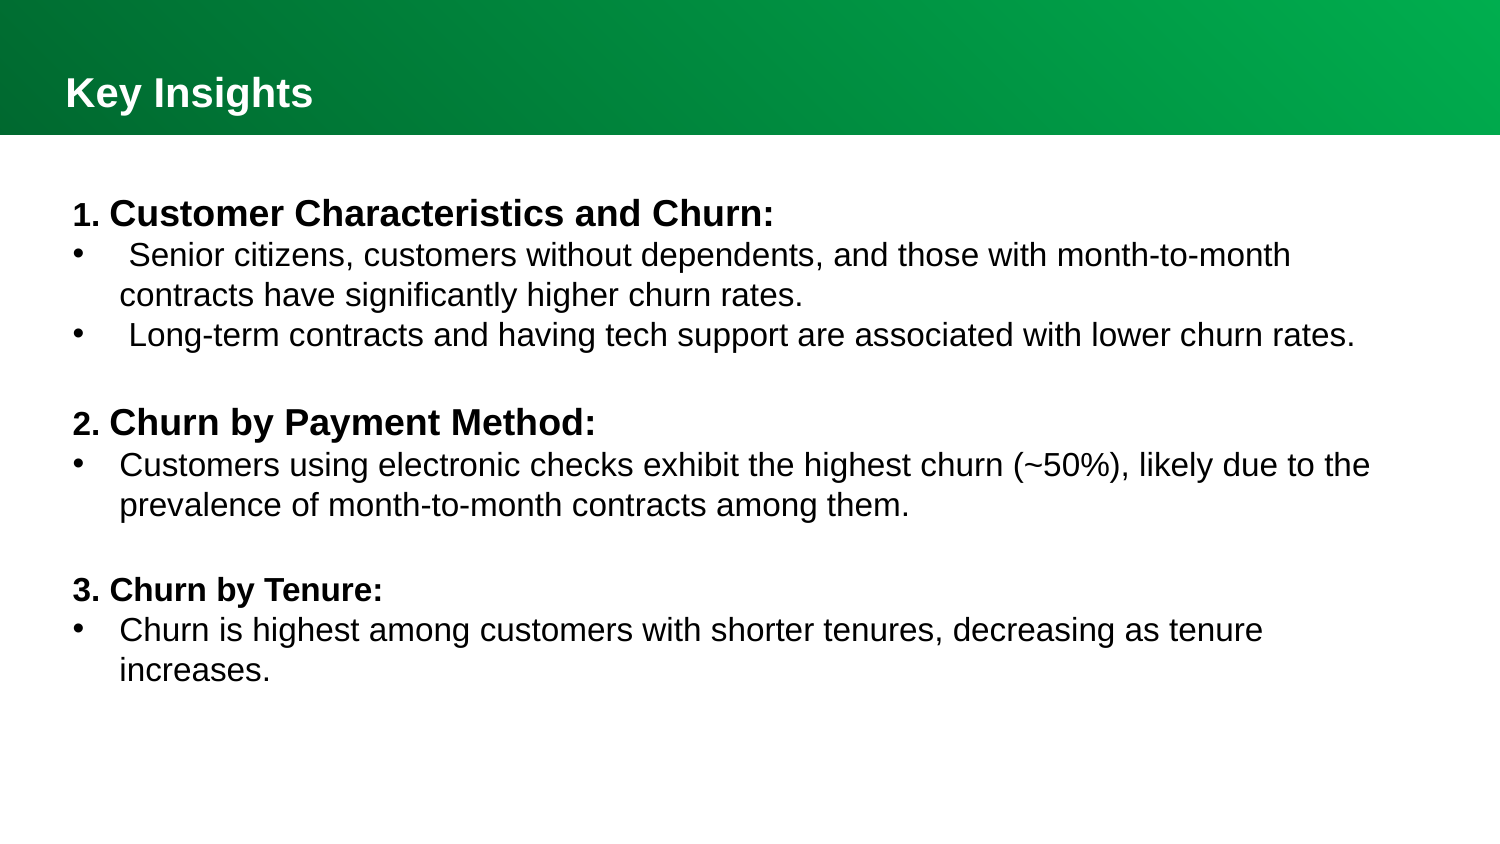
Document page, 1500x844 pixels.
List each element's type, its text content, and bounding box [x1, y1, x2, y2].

text_box Key Insights [33, 43, 1439, 131]
text_box [0, 0, 1500, 135]
text_box 1. Customer Characteristics and Churn: Senior citizens, customers without dependents, and those with month-to-month contracts have significantly higher churn rates. Long-term contracts and having tech support are associated with lower churn rates. 2. Churn by Payment Method: Customers using electronic checks exhibit the highest churn (~50%), likely due to the prevalence of month-to-month contracts among them. 3. Churn by Tenure: Churn is highest among customers with shorter tenures, decreasing as tenure increases. [64, 181, 1385, 726]
